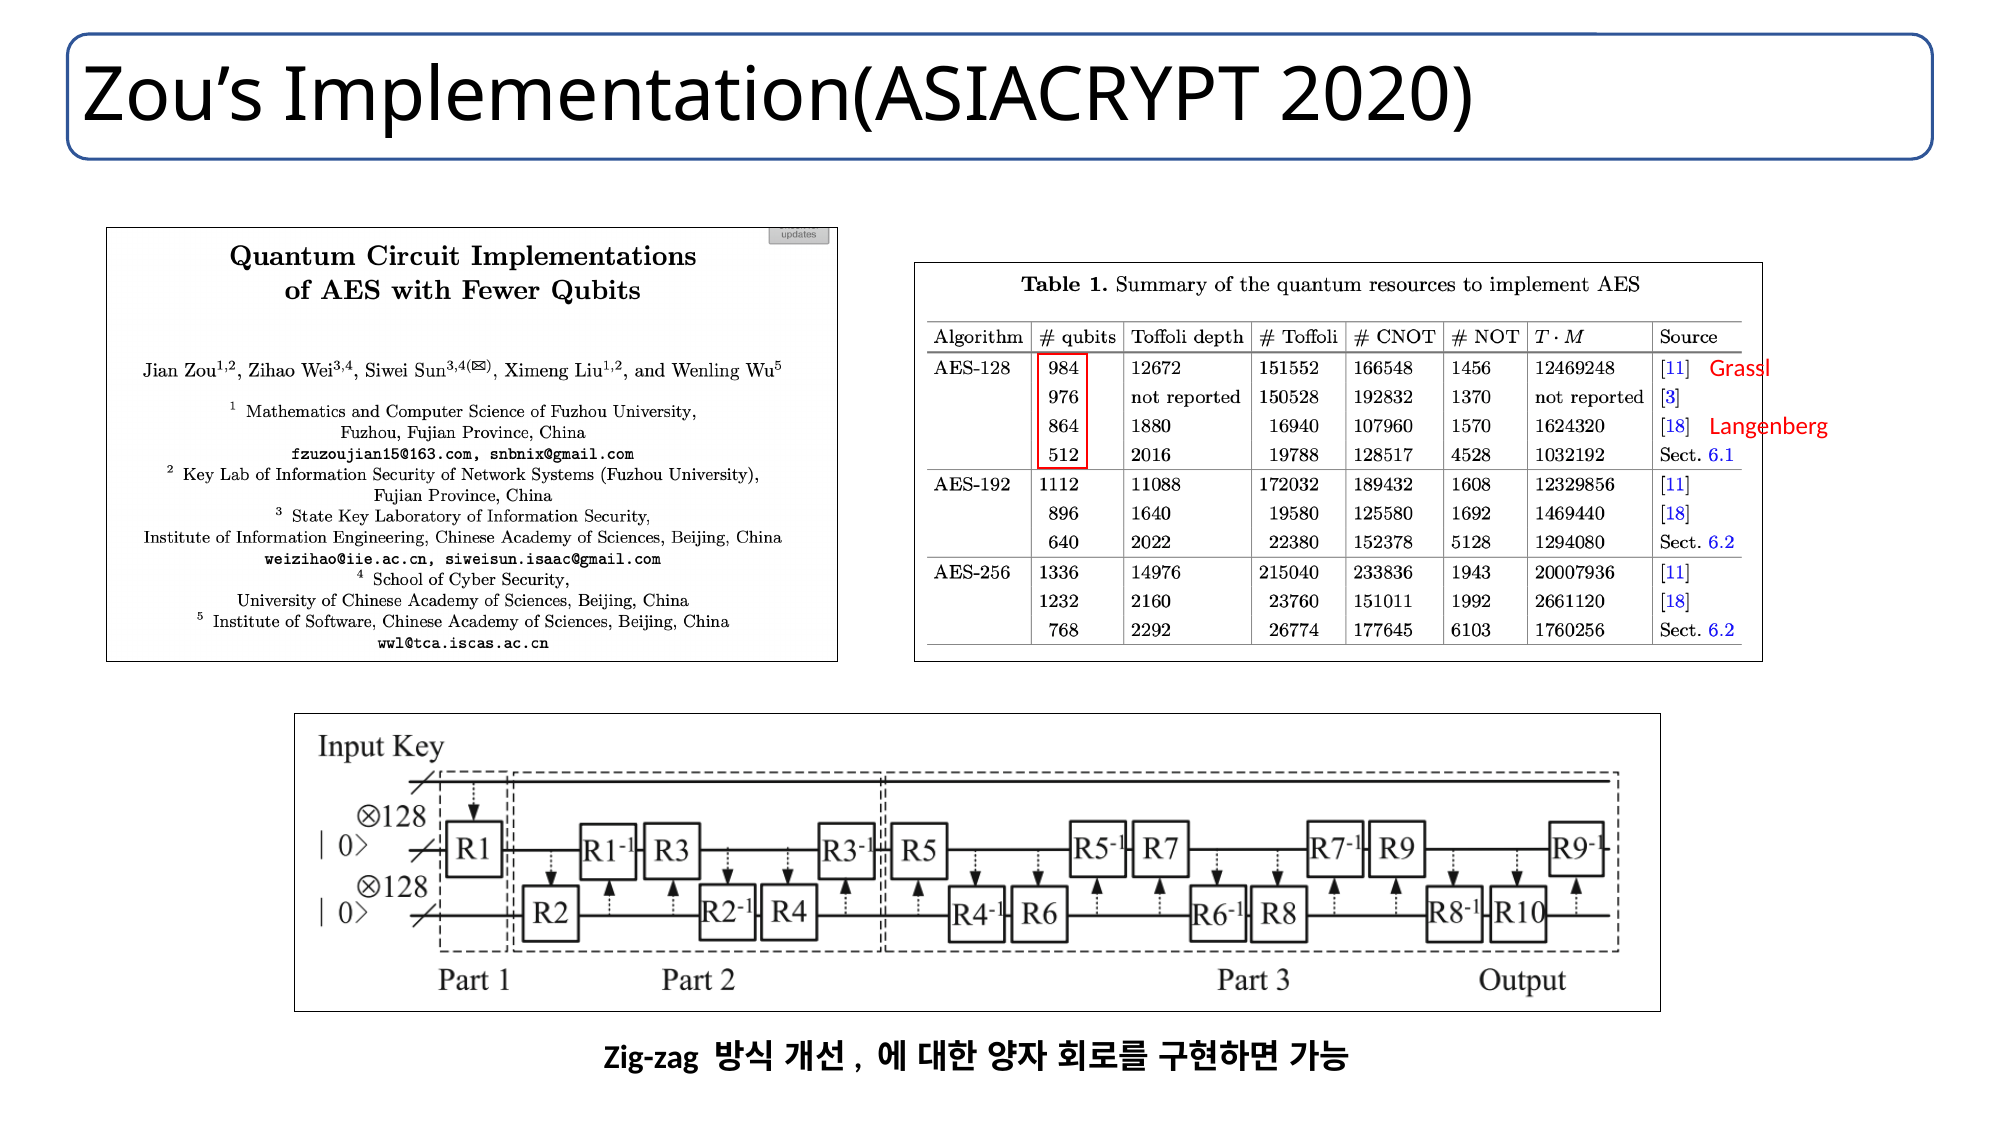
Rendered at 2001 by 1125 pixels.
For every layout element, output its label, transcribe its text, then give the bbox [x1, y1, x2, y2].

picture [294, 713, 1661, 1012]
title Zou’s Implementation(ASIACRYPT 2020) [67, 34, 1933, 160]
text_box Langenberg [1763, 401, 1844, 447]
picture [914, 262, 1763, 662]
text_box Grassl [1763, 343, 1786, 389]
picture [105, 227, 838, 662]
